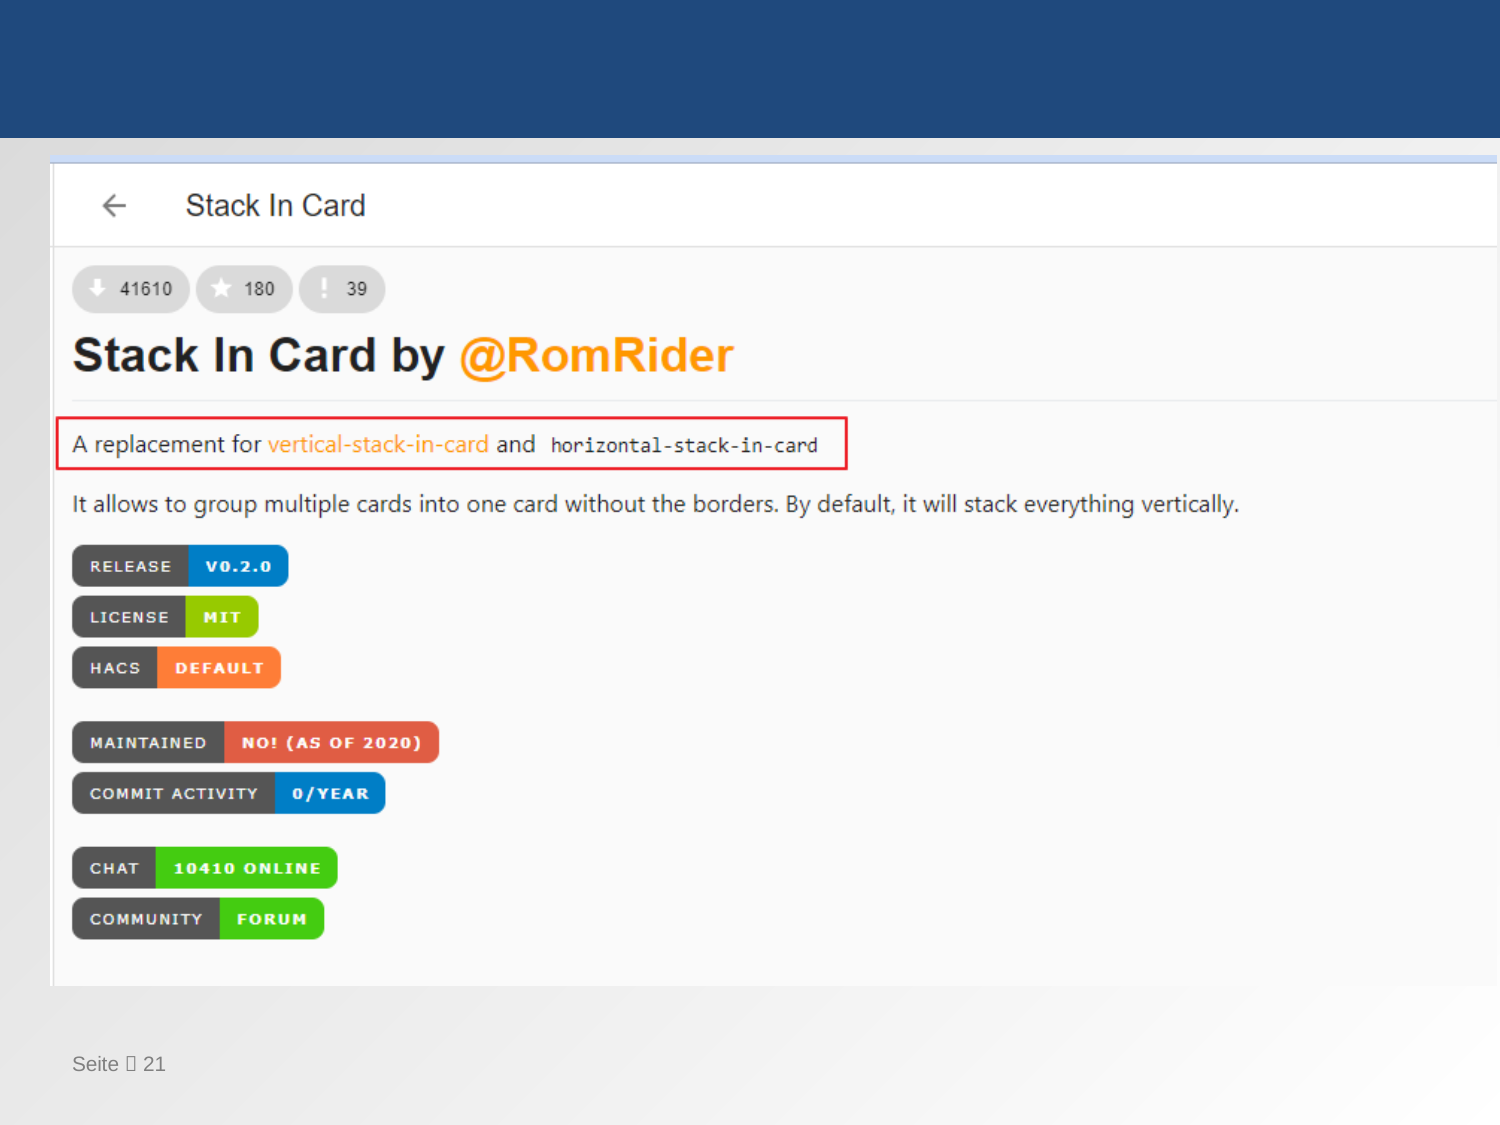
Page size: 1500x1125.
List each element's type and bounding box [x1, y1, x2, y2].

picture [49, 155, 1498, 986]
